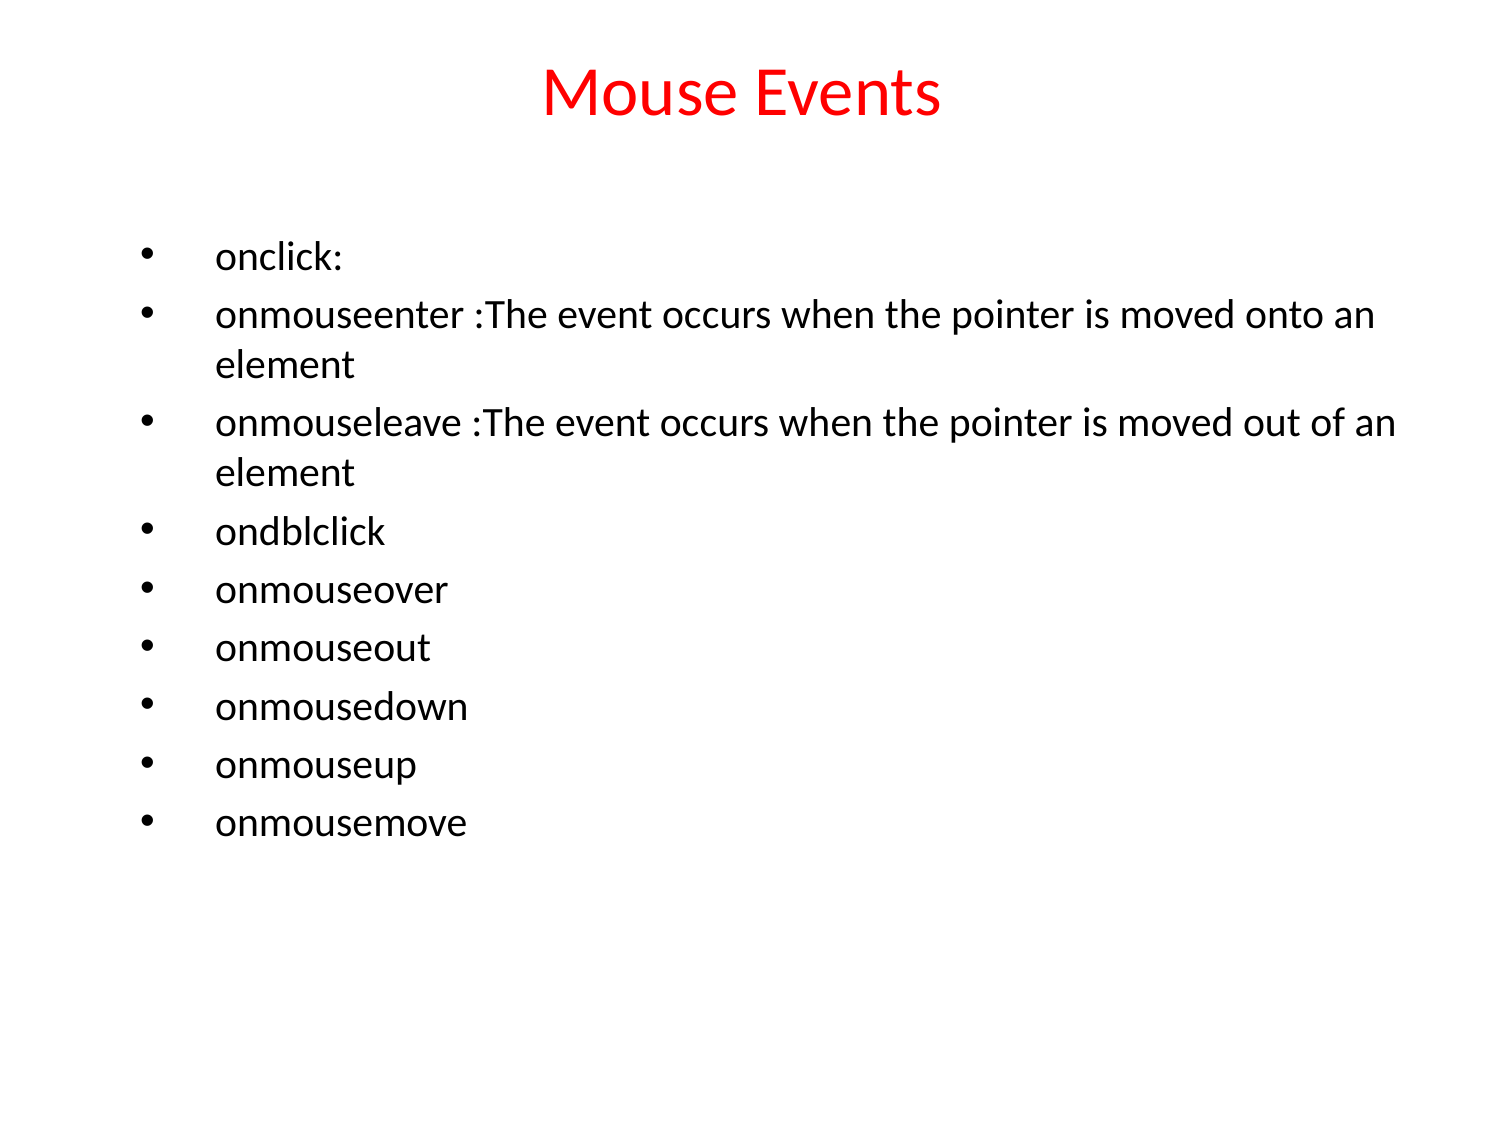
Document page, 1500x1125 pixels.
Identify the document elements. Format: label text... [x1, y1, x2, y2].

title Mouse Events [112, 37, 1388, 138]
subtitle onclick: onmouseenter :The event occurs when the pointer is moved onto an element onmouseleave :The event occurs when the pointer is moved out of an element ondblclick onmouseover onmouseout onmousedown onmouseup onmousemove [125, 162, 1413, 1050]
